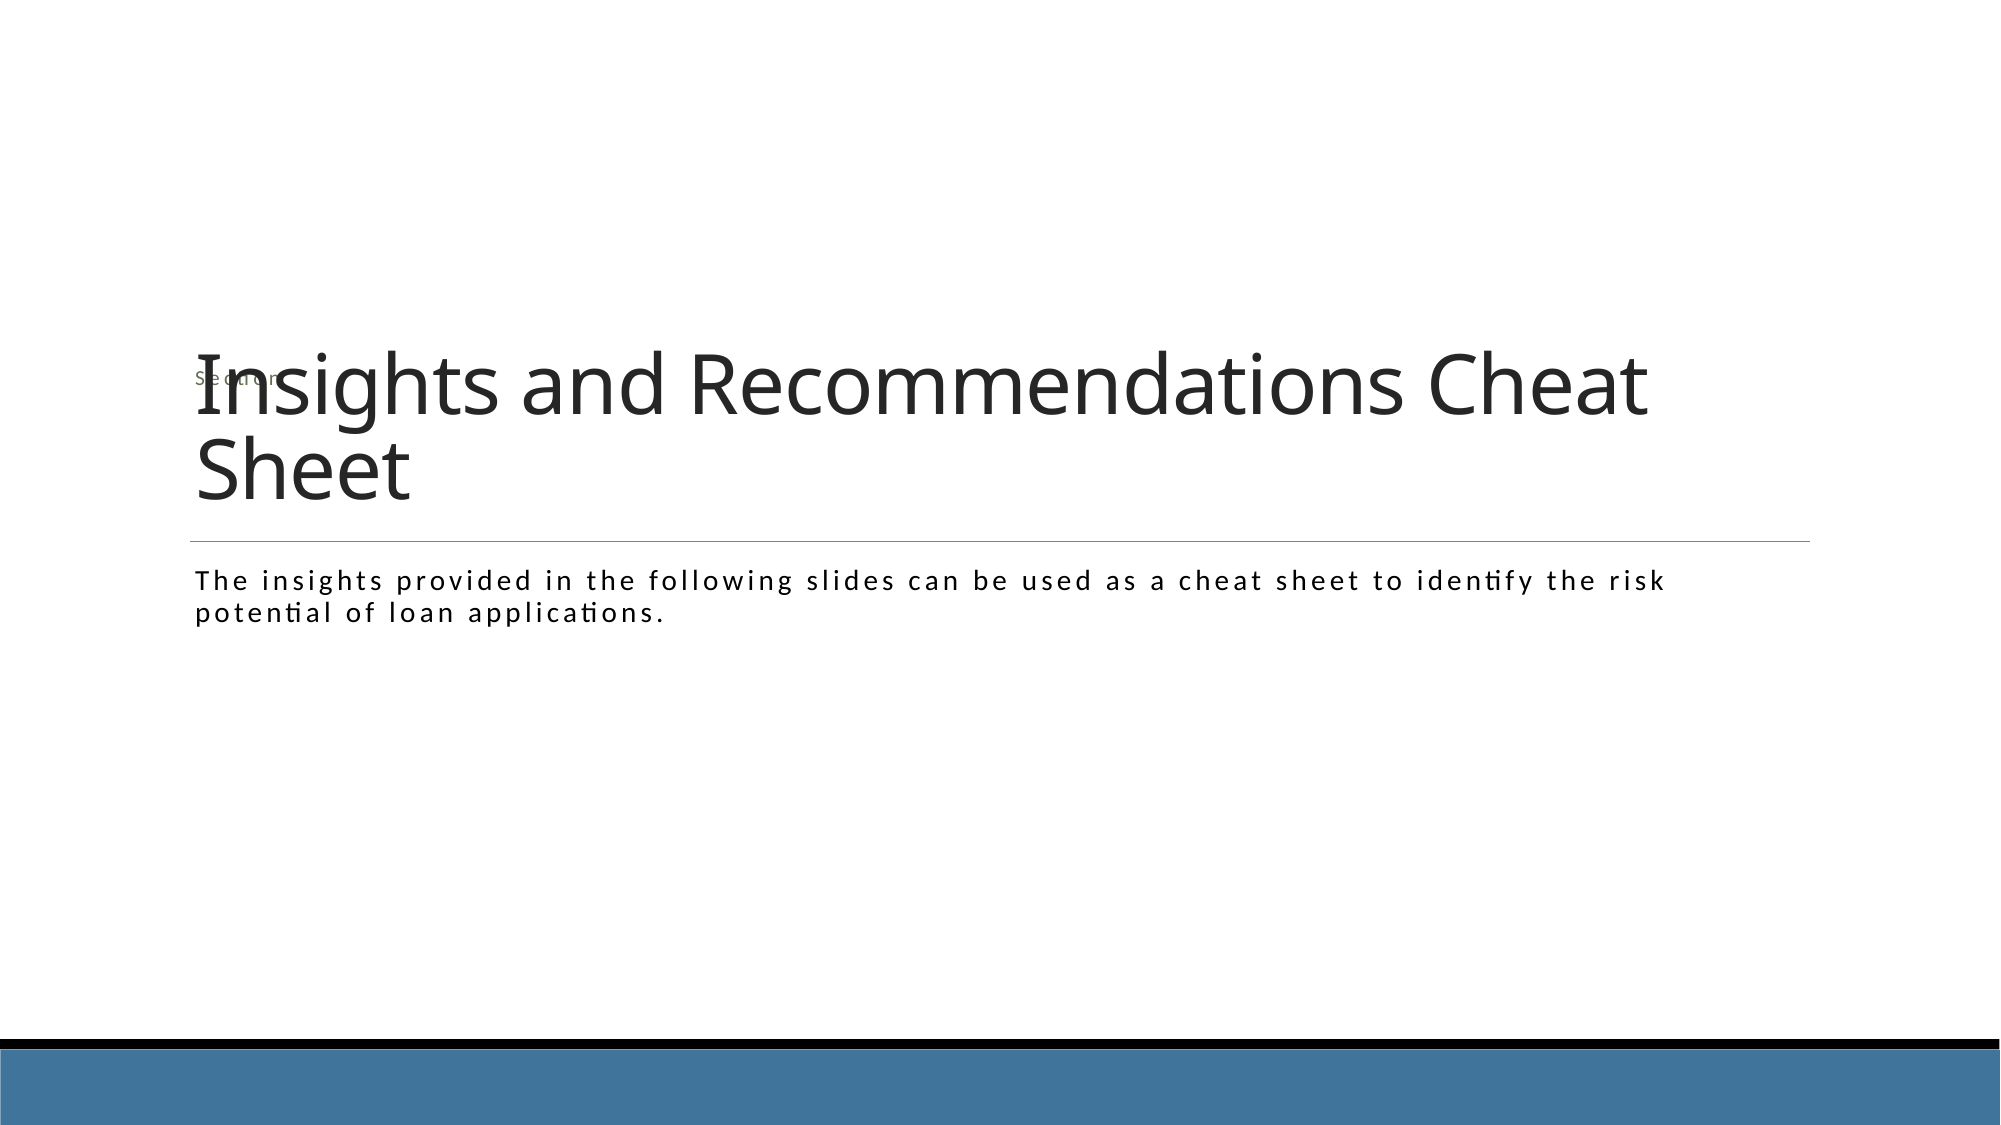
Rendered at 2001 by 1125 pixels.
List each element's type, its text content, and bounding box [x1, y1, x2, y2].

title Insights and Recommendations Cheat Sheet [180, 412, 1830, 525]
subtitle The insights provided in the following slides can be used as a cheat sheet to identify the risk potential of loan applications. [180, 557, 1830, 688]
